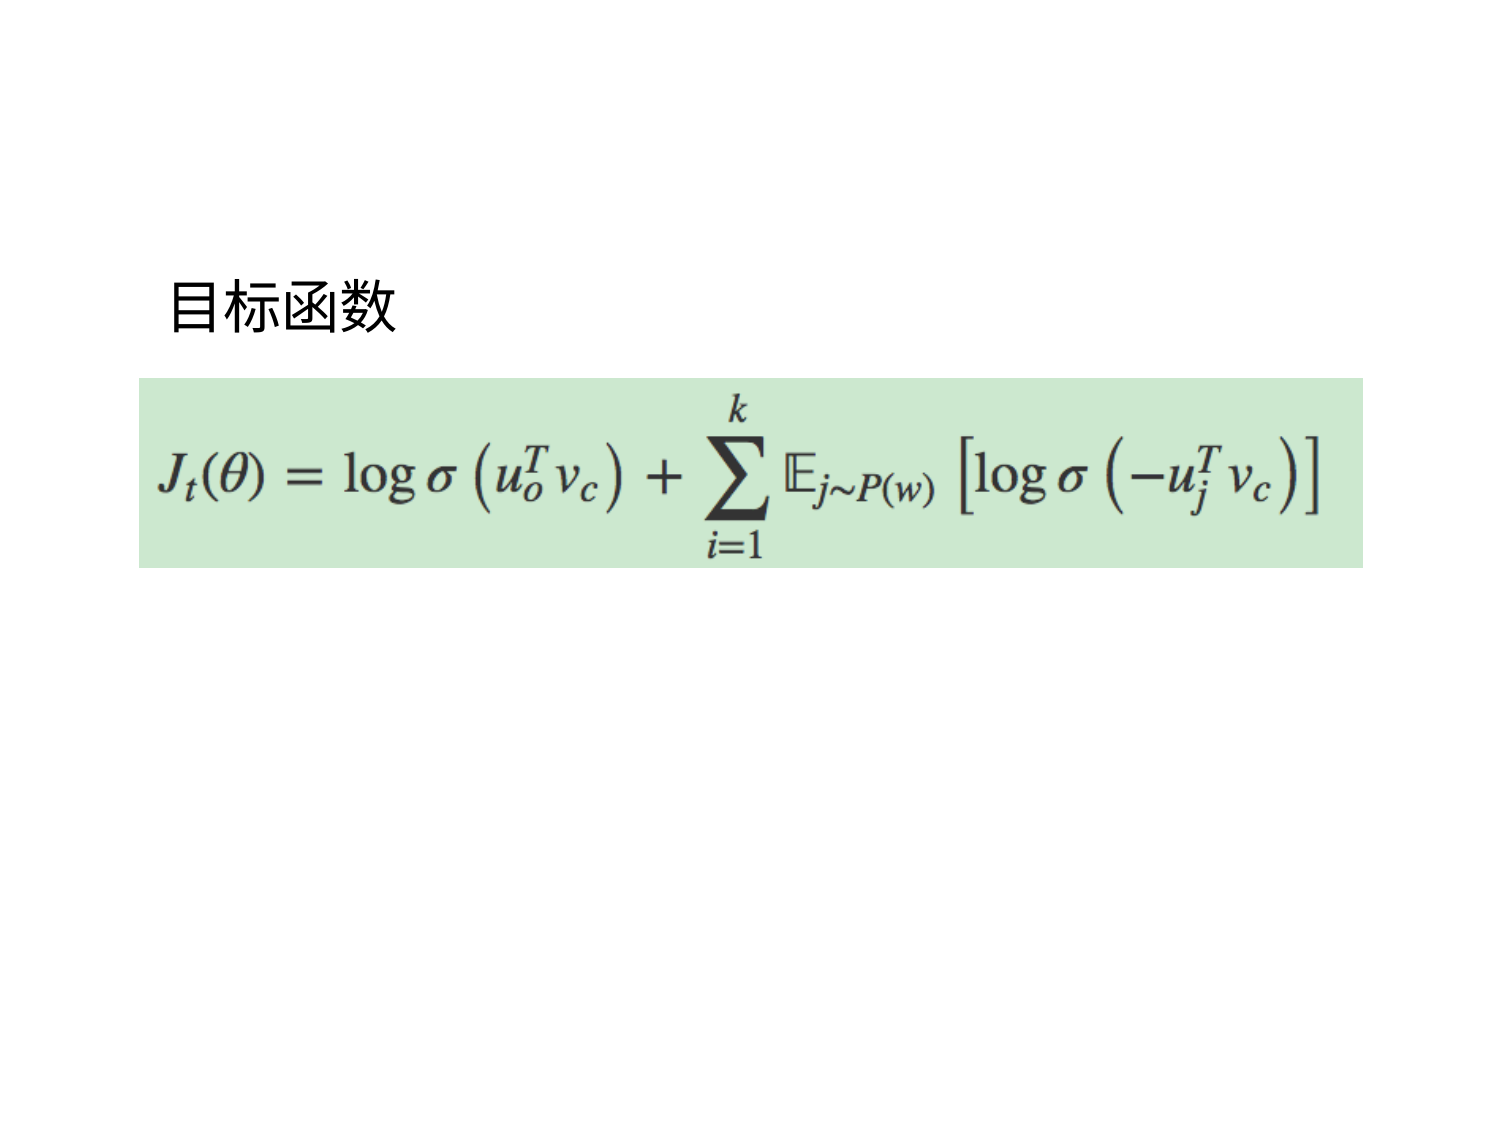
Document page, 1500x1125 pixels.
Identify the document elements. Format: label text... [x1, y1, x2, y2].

list 目标函数 [75, 262, 1425, 1005]
picture [139, 377, 1363, 568]
